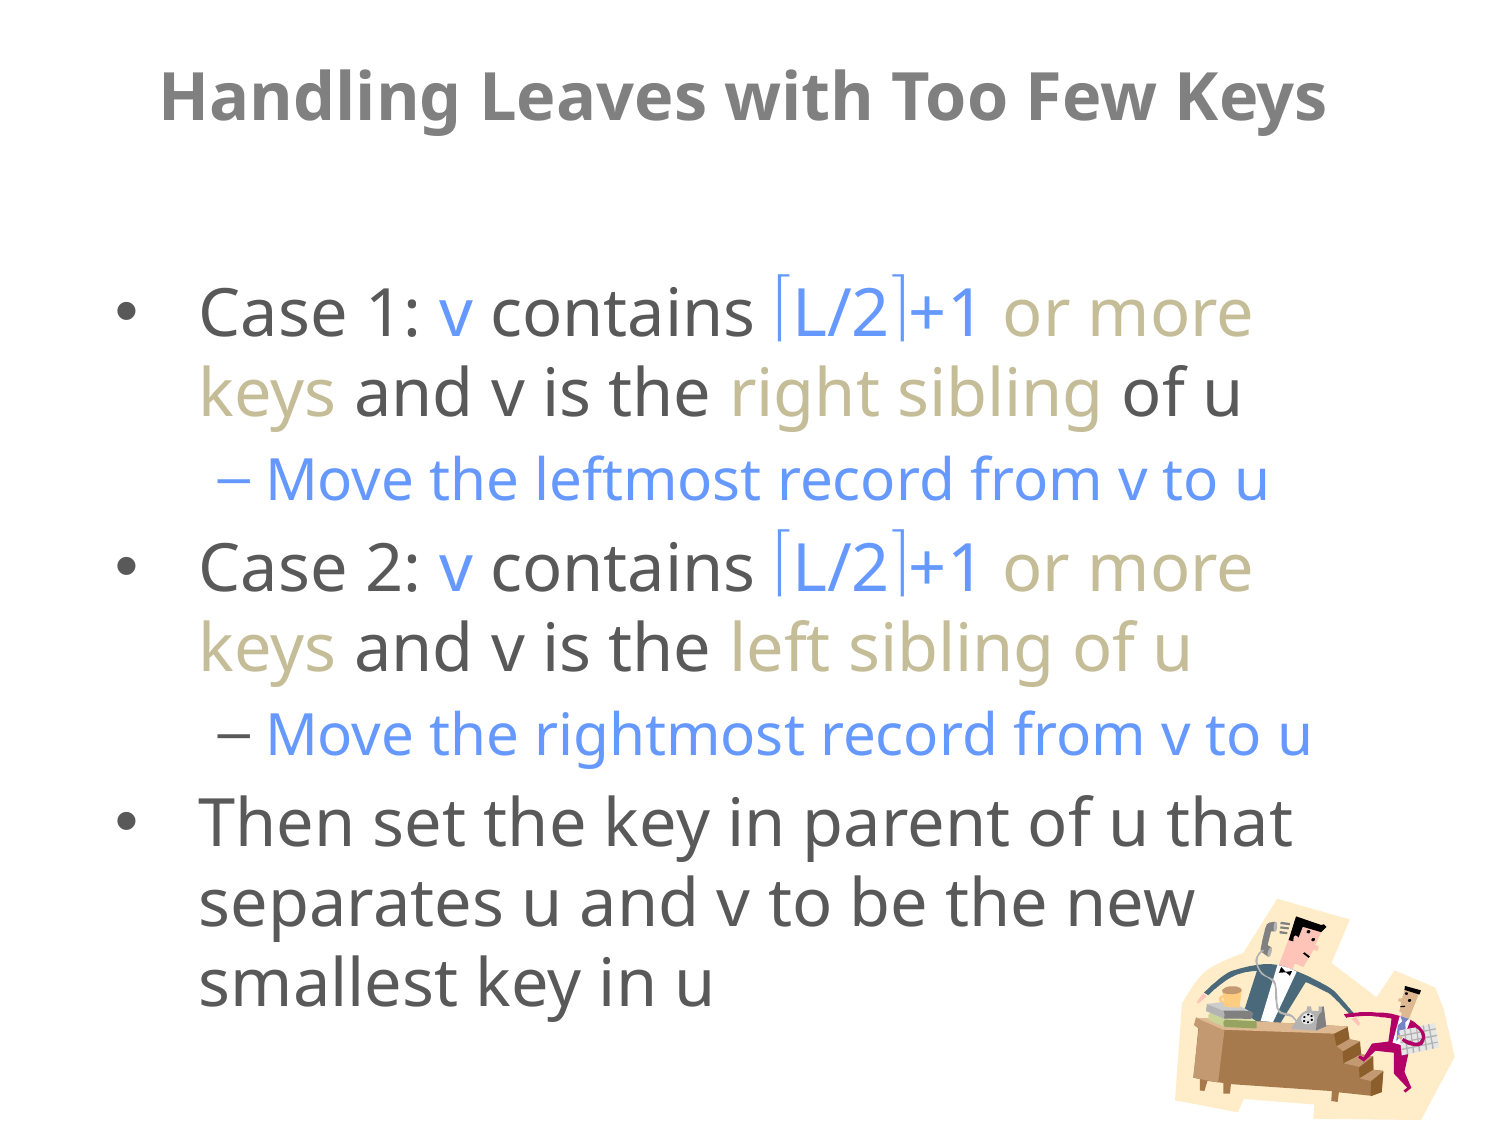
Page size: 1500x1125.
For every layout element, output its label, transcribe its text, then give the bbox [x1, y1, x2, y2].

title Handling Leaves with Too Few Keys [99, 0, 1388, 188]
picture [1174, 895, 1460, 1125]
list Case 1: v contains L/2+1 or more keys and v is the right sibling of u Move the leftmost record from v to u Case 2: v contains L/2+1 or more keys and v is the left sibling of u Move the rightmost record from v to u Then set the key in parent of u that separates u and v to be the new smallest key in u [99, 262, 1400, 1050]
